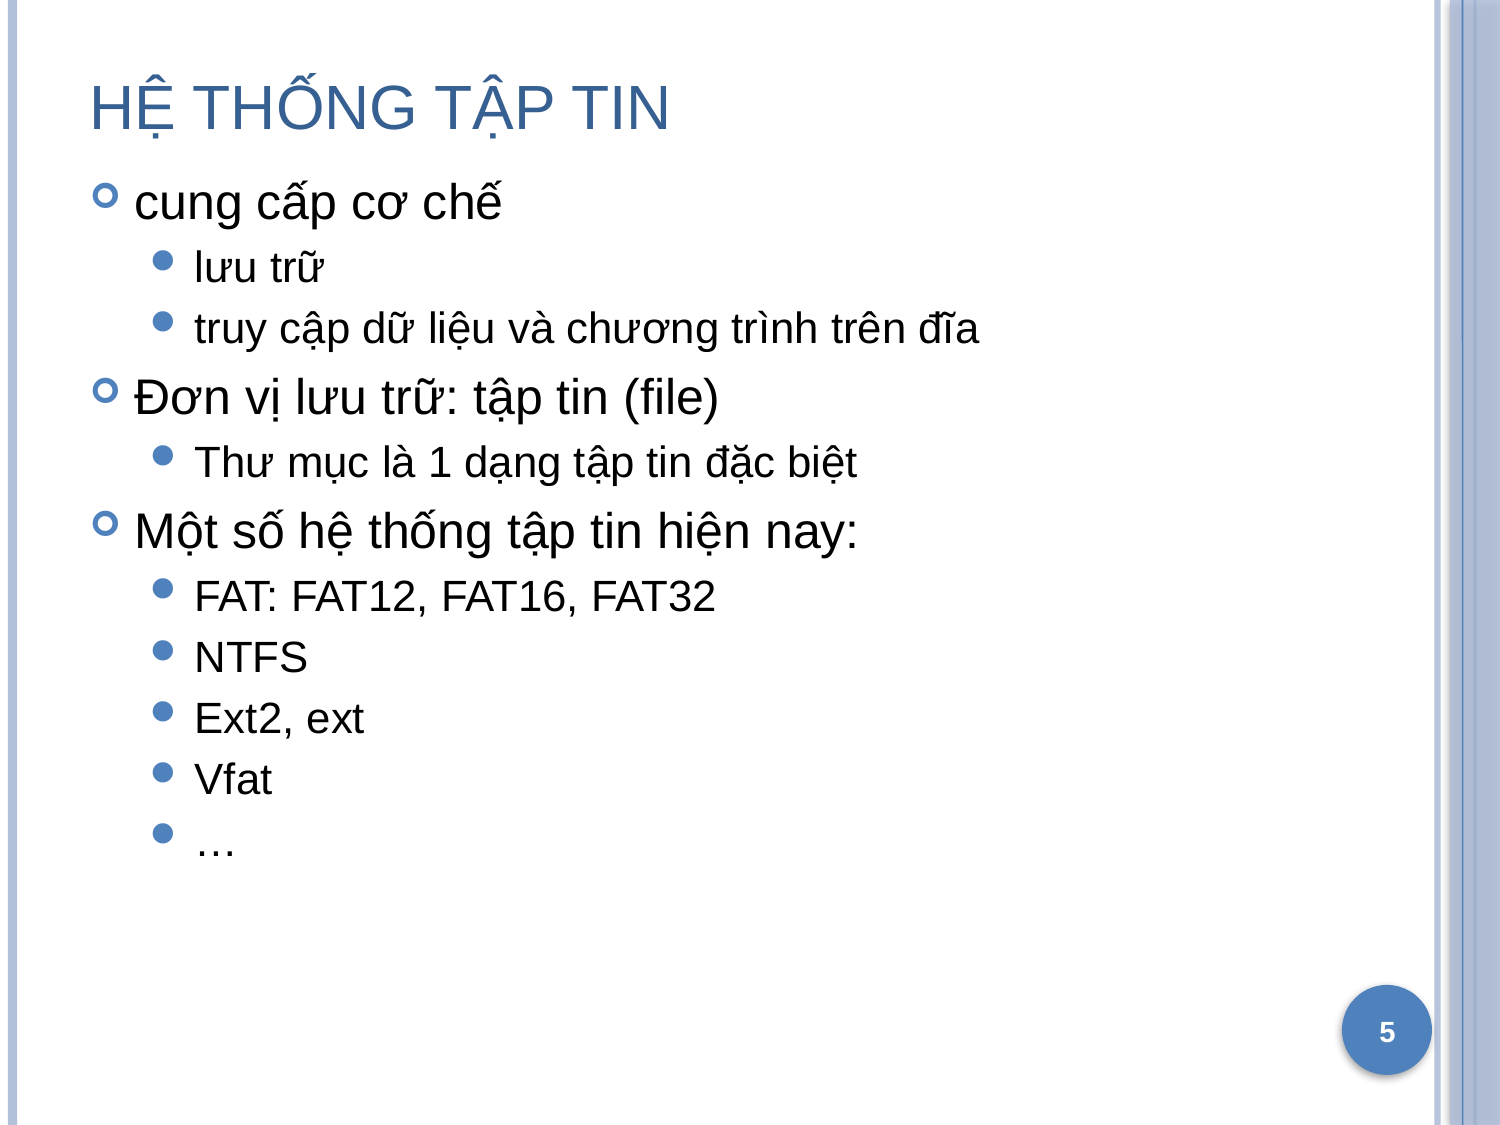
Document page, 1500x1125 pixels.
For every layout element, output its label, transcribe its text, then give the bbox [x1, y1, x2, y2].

title Hệ thống tập tin [75, 45, 1338, 150]
slide_number 5 [1337, 988, 1438, 1074]
list cung cấp cơ chế lưu trữ truy cập dữ liệu và chương trình trên đĩa Đơn vị lưu trữ: tập tin (file) Thư mục là 1 dạng tập tin đặc biệt Một số hệ thống tập tin hiện nay: FAT: FAT12, FAT16, FAT32 NTFS Ext2, ext Vfat … [75, 162, 1338, 1062]
